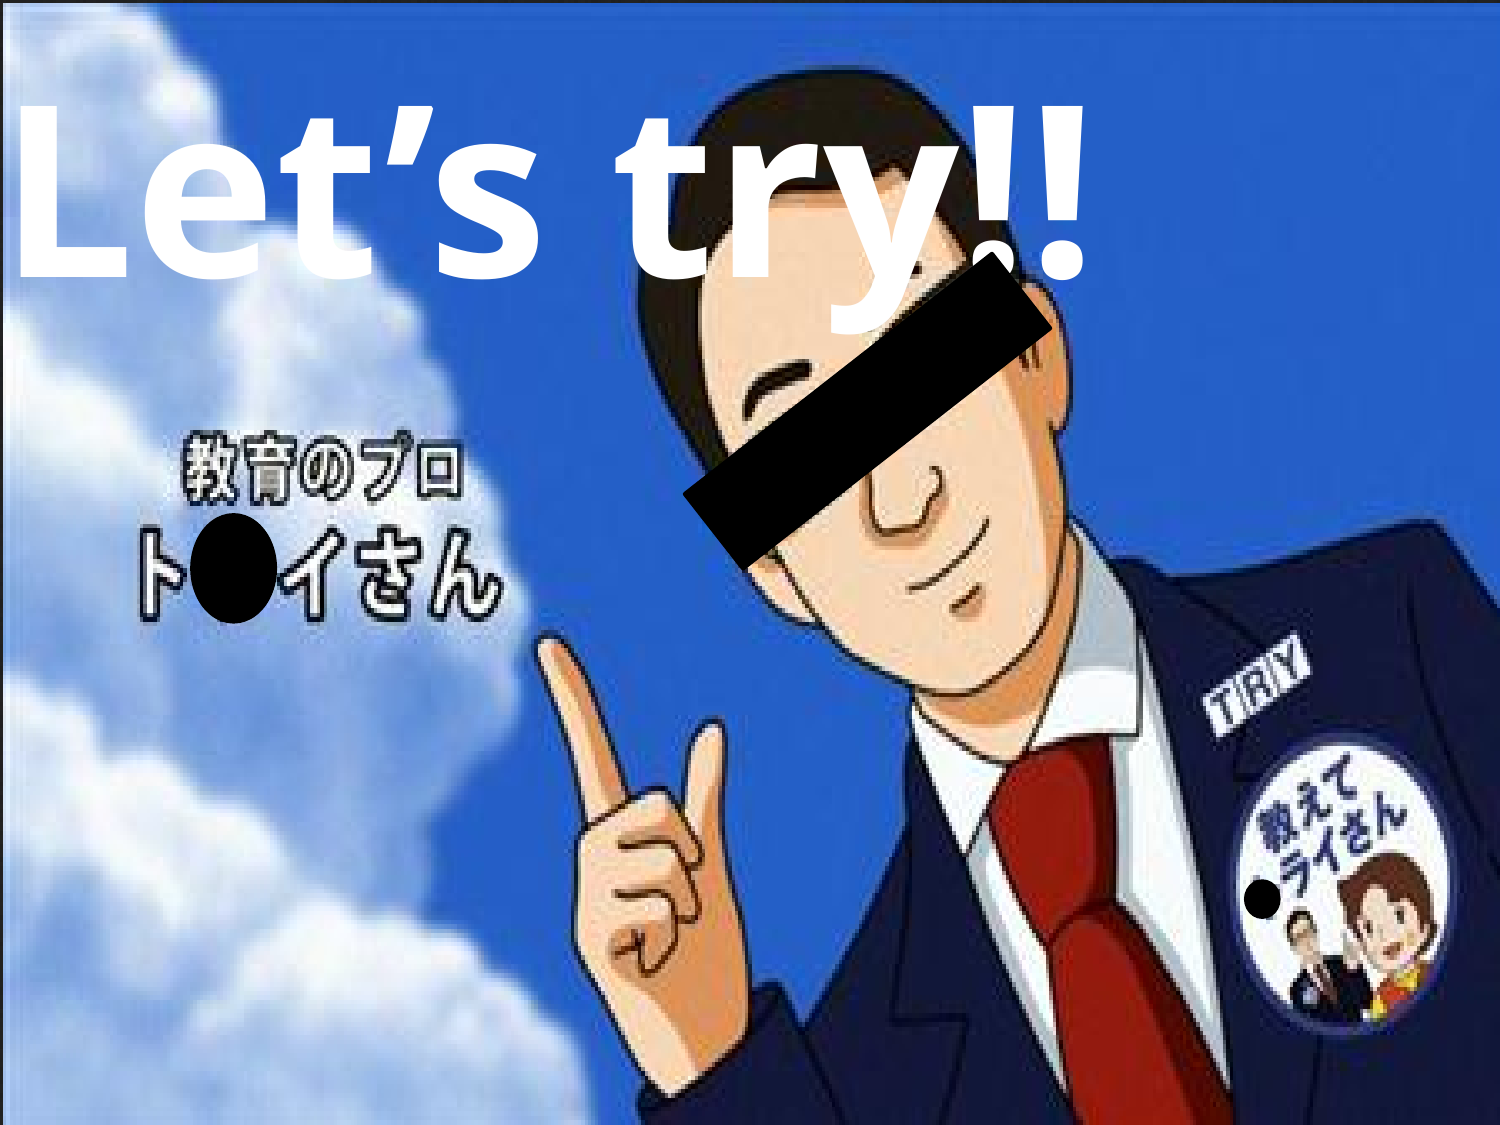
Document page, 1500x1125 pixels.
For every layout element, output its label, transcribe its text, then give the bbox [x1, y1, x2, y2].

text_box [1243, 879, 1281, 919]
text_box [190, 513, 278, 624]
text_box Let’s try!! [0, 30, 1112, 334]
text_box [682, 251, 1053, 571]
picture [0, 0, 1500, 1125]
